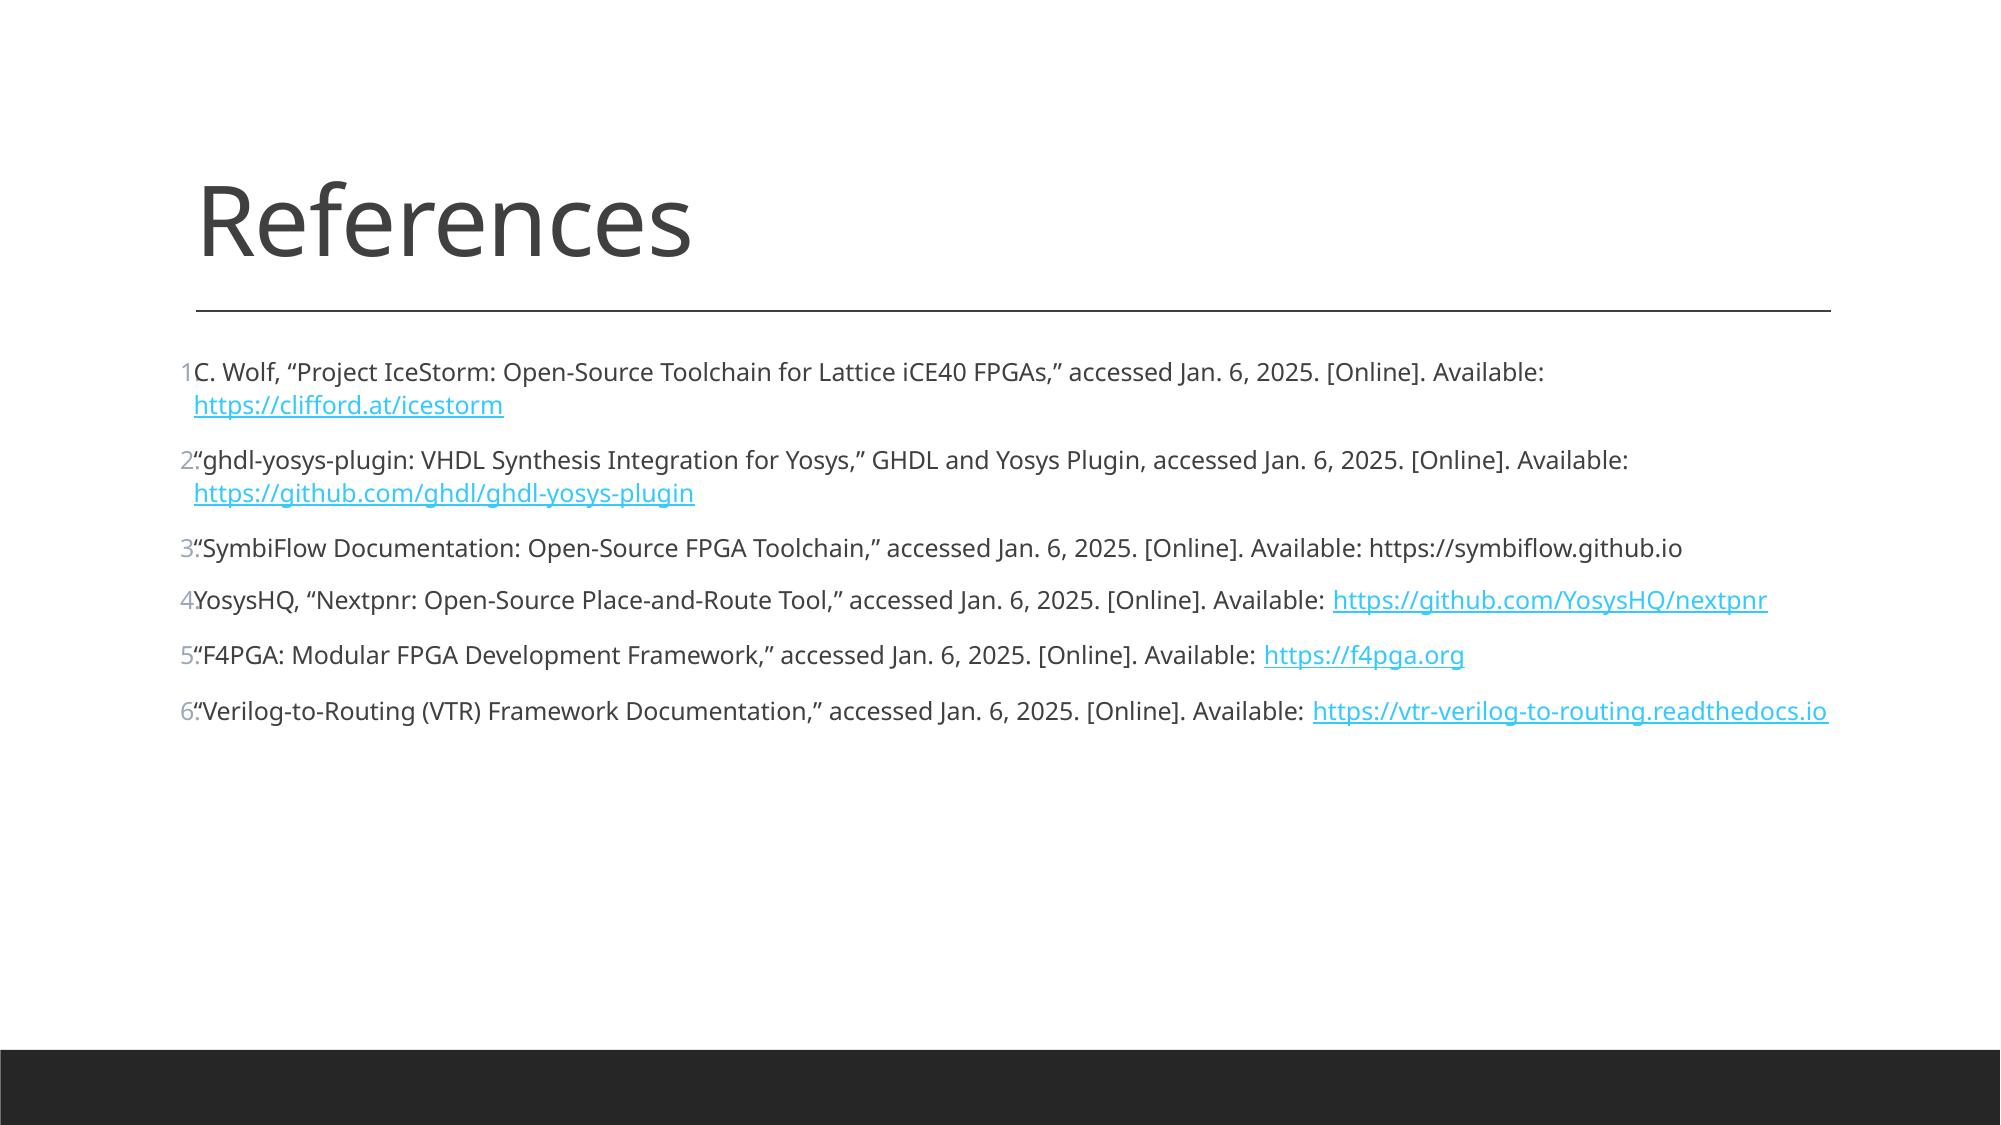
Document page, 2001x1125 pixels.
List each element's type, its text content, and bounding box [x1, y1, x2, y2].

title References [180, 47, 1830, 285]
list C. Wolf, “Project IceStorm: Open-Source Toolchain for Lattice iCE40 FPGAs,” accessed Jan. 6, 2025. [Online]. Available: https://clifford.at/icestorm “ghdl-yosys-plugin: VHDL Synthesis Integration for Yosys,” GHDL and Yosys Plugin, accessed Jan. 6, 2025. [Online]. Available: https://github.com/ghdl/ghdl-yosys-plugin “SymbiFlow Documentation: Open-Source FPGA Toolchain,” accessed Jan. 6, 2025. [Online]. Available: https://symbiflow.github.io YosysHQ, “Nextpnr: Open-Source Place-and-Route Tool,” accessed Jan. 6, 2025. [Online]. Available: https://github.com/YosysHQ/nextpnr “F4PGA: Modular FPGA Development Framework,” accessed Jan. 6, 2025. [Online]. Available: https://f4pga.org “Verilog-to-Routing (VTR) Framework Documentation,” accessed Jan. 6, 2025. [Online]. Available: https://vtr-verilog-to-routing.readthedocs.io [180, 345, 1830, 775]
